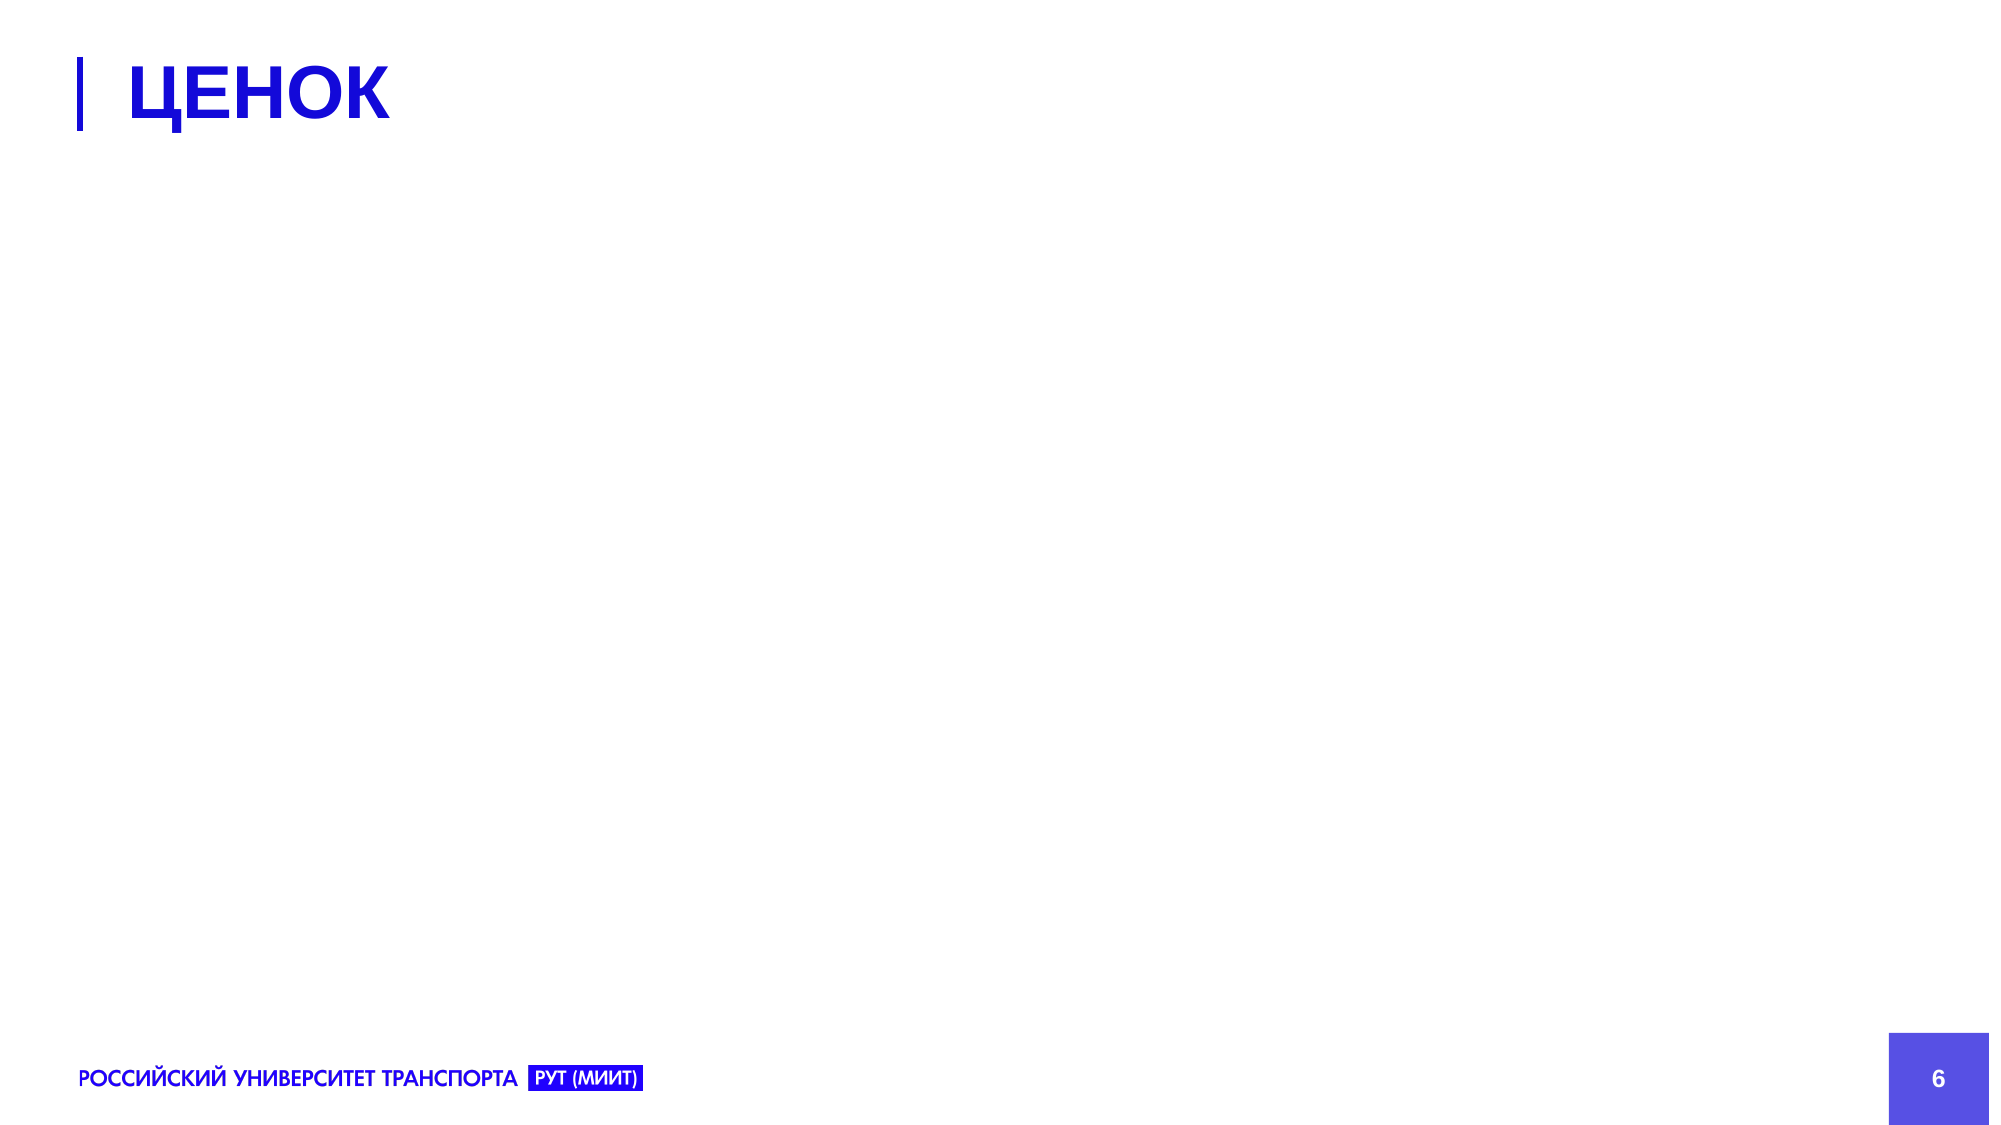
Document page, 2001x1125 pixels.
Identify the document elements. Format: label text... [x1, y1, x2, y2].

slide_number 6 [1888, 1047, 1989, 1108]
title ЦЕНОК [112, 52, 1783, 136]
